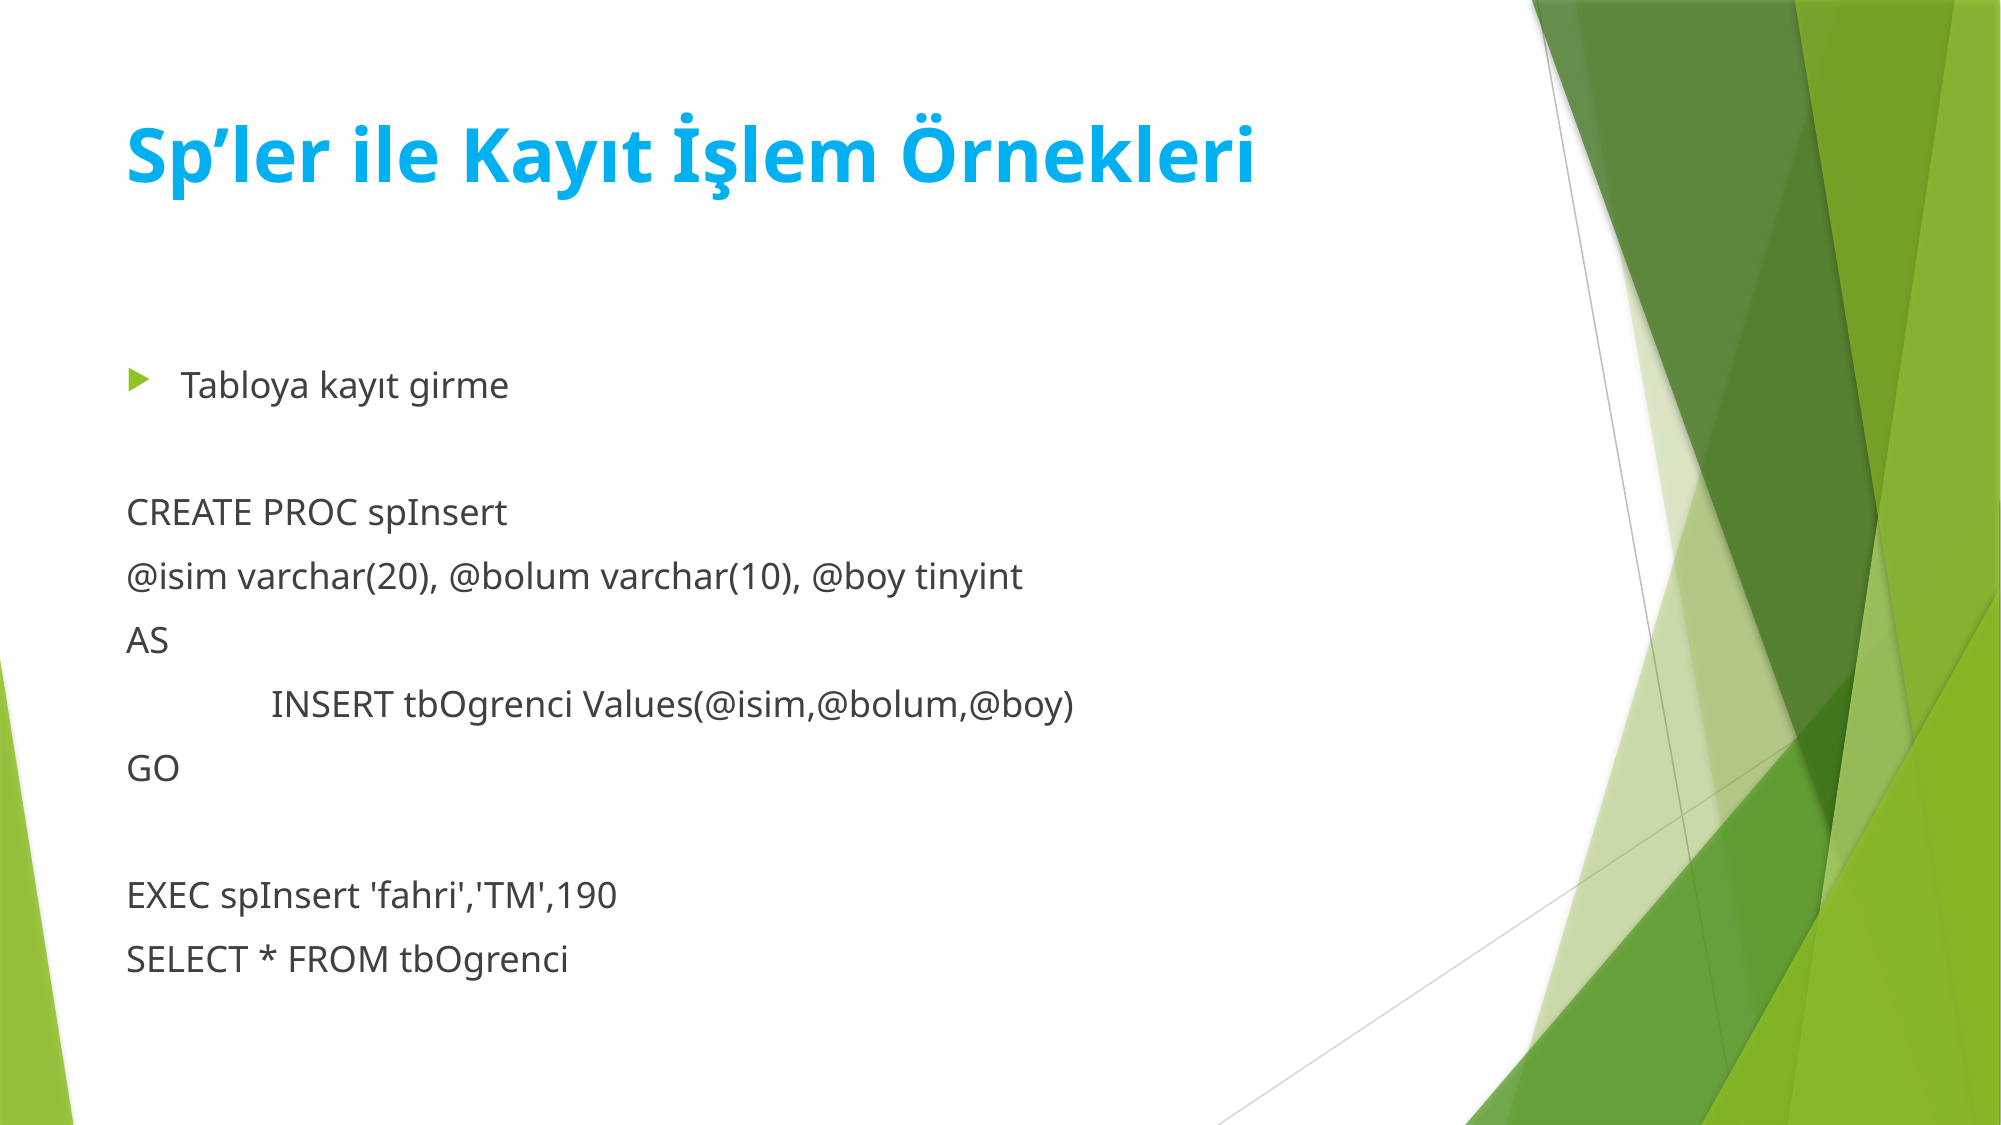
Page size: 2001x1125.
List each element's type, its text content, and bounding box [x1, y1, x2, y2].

list Tabloya kayıt girme CREATE PROC spInsert @isim varchar(20), @bolum varchar(10), @boy tinyint AS INSERT tbOgrenci Values(@isim,@bolum,@boy) GO EXEC spInsert 'fahri','TM',190 SELECT * FROM tbOgrenci [111, 354, 1522, 992]
title Sp’ler ile Kayıt İşlem Örnekleri [111, 99, 1522, 317]
